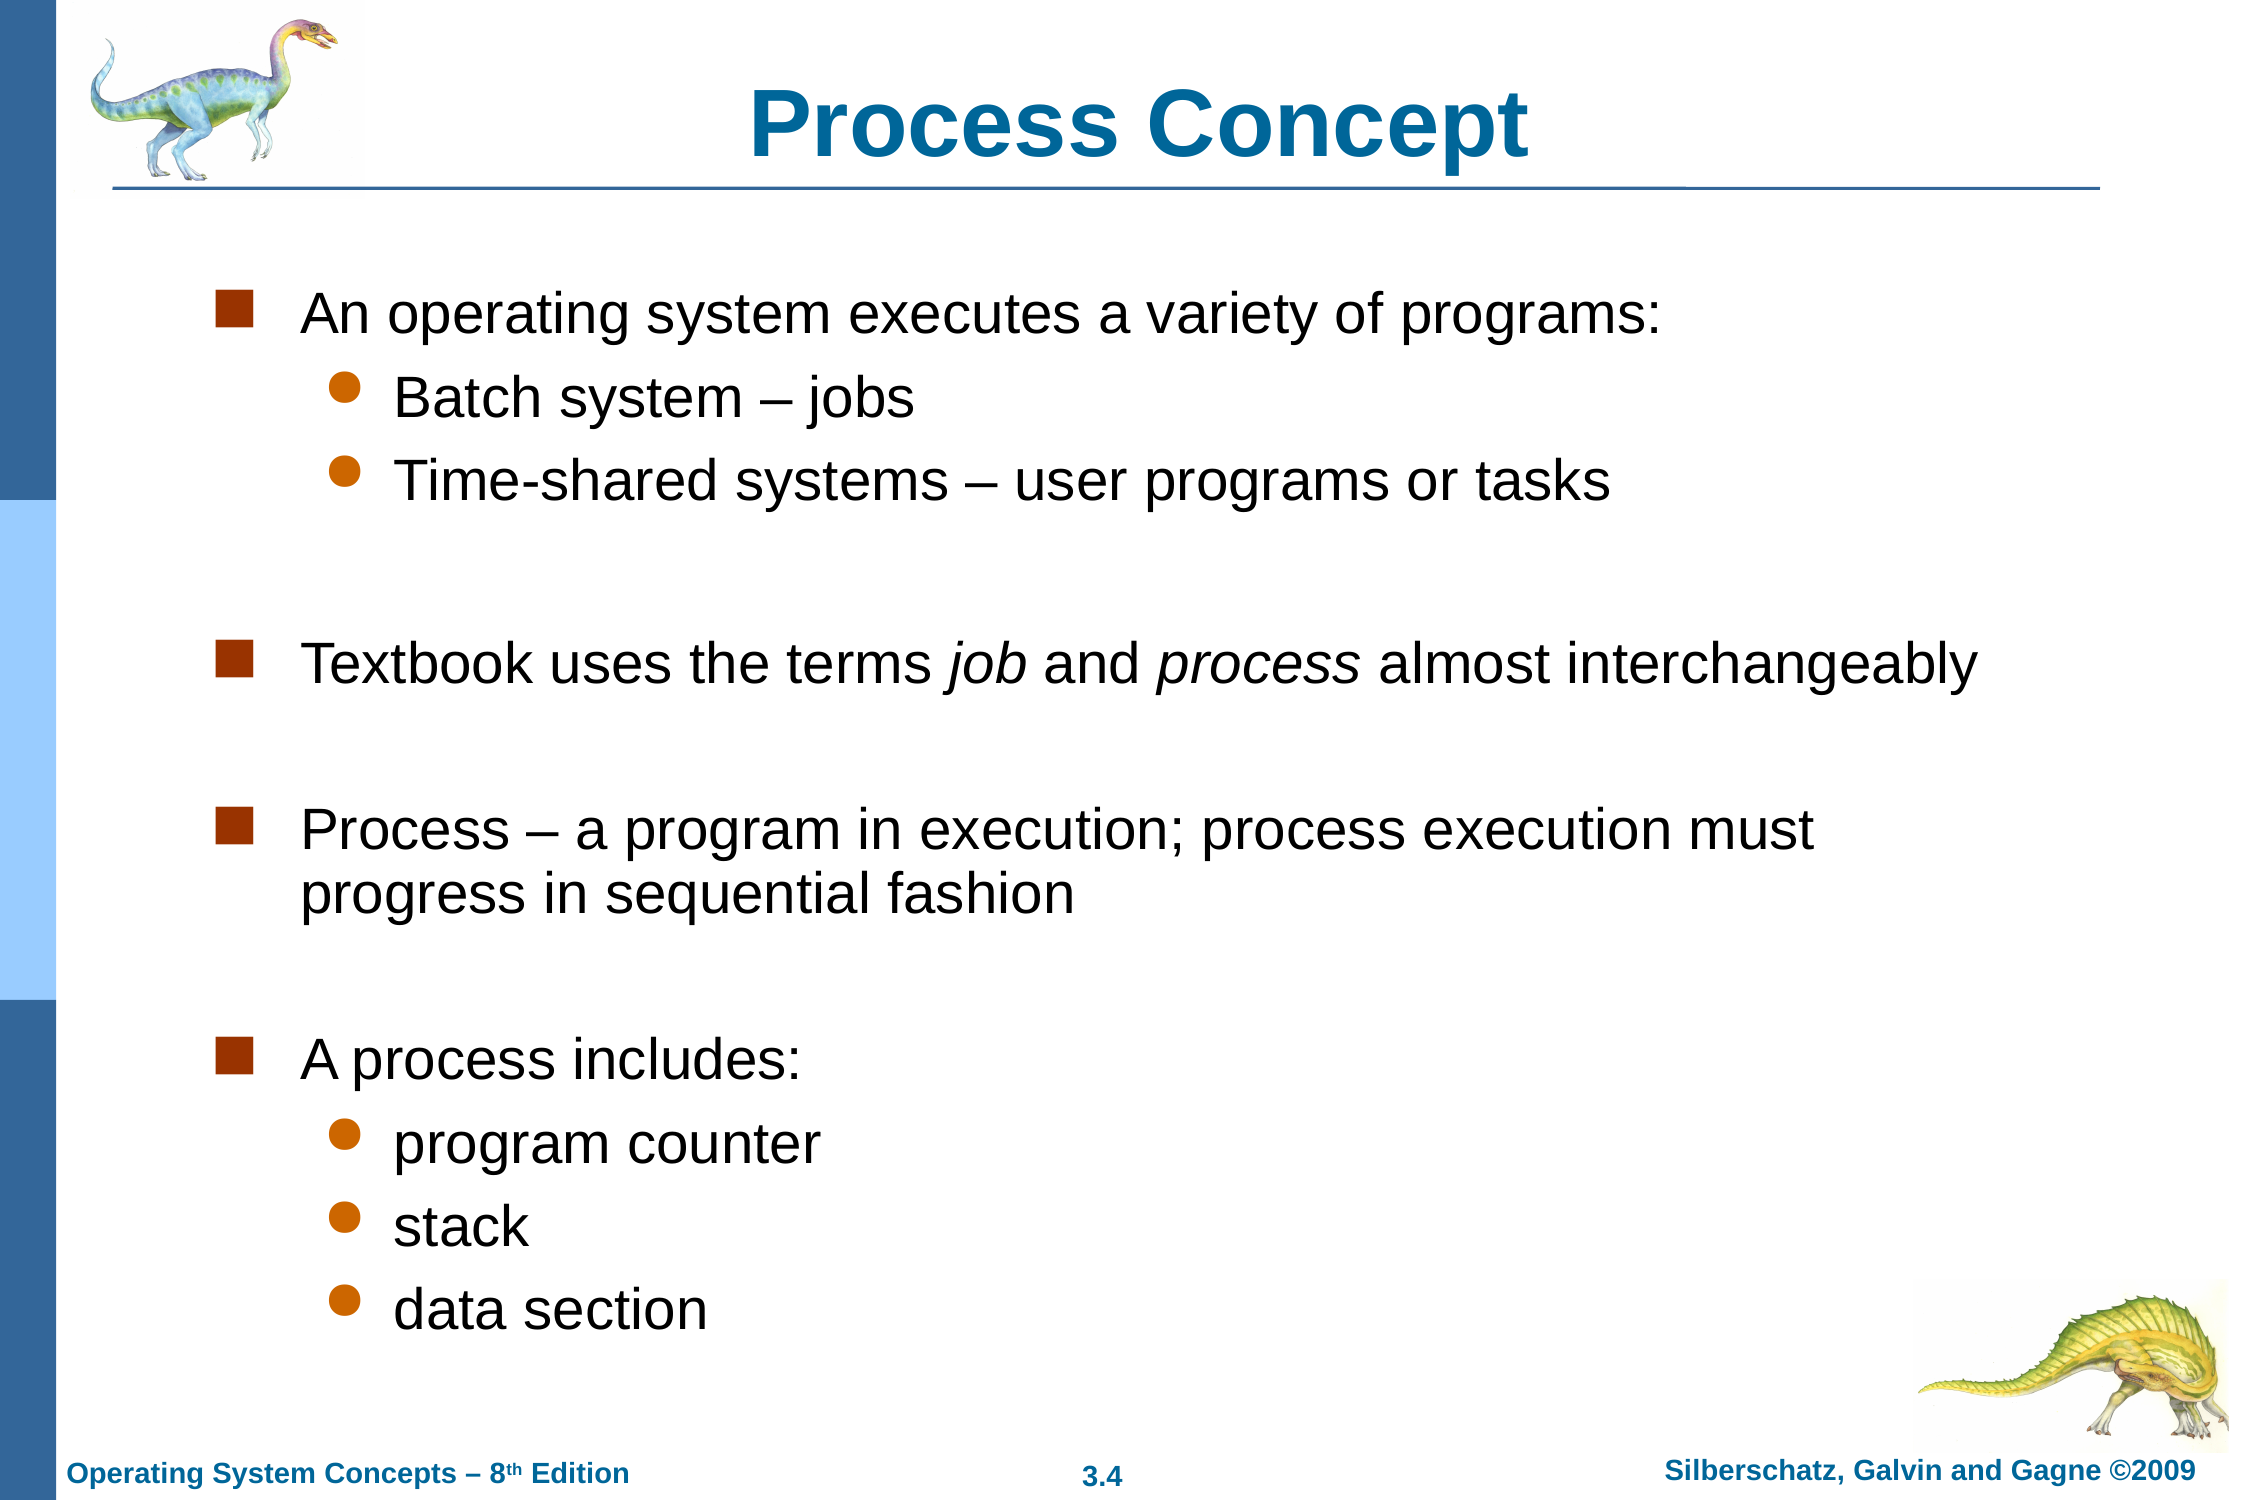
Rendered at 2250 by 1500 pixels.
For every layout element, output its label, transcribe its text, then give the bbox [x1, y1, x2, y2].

title Process Concept [387, 60, 1891, 187]
picture [70, 0, 365, 199]
list An operating system executes a variety of programs: Batch system – jobs Time-shared systems – user programs or tasks Textbook uses the terms job and process almost interchangeably Process – a program in execution; process execution must progress in sequential fashion A process includes: program counter stack data section [198, 272, 2013, 1320]
picture [1913, 1279, 2229, 1453]
